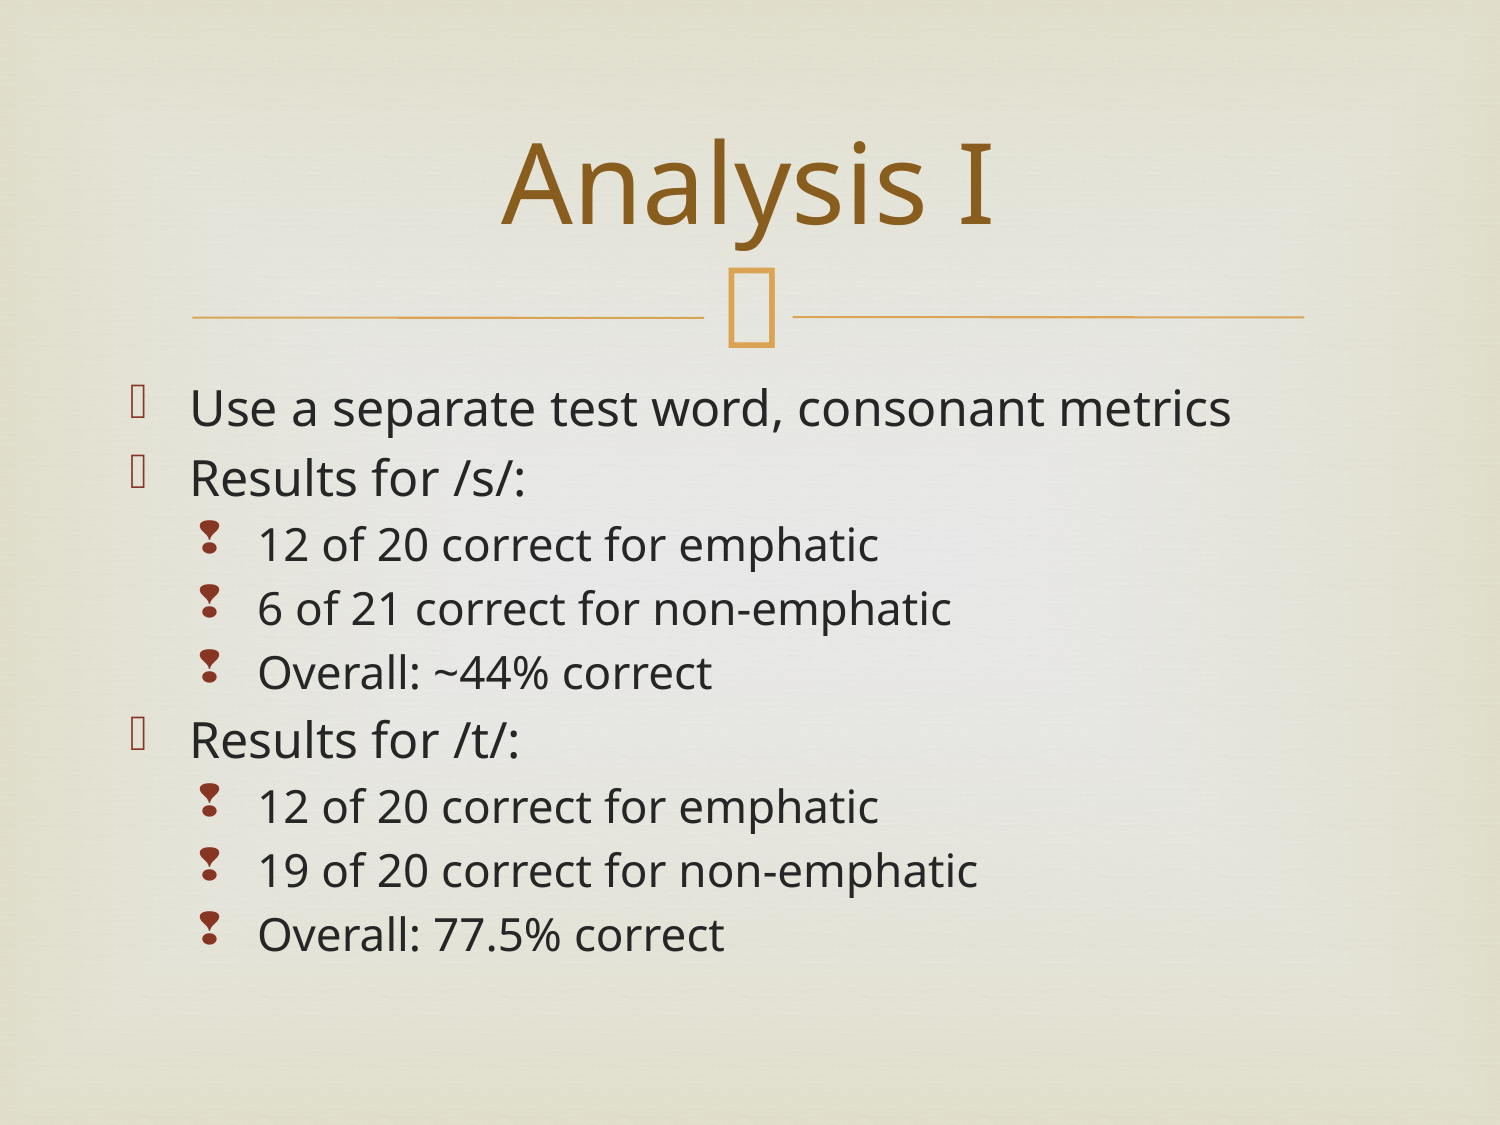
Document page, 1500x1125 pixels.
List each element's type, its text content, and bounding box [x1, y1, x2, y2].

title Analysis I [112, 93, 1386, 267]
list Use a separate test word, consonant metrics Results for /s/: 12 of 20 correct for emphatic 6 of 21 correct for non-emphatic Overall: ~44% correct Results for /t/: 12 of 20 correct for emphatic 19 of 20 correct for non-emphatic Overall: 77.5% correct [114, 368, 1386, 1005]
